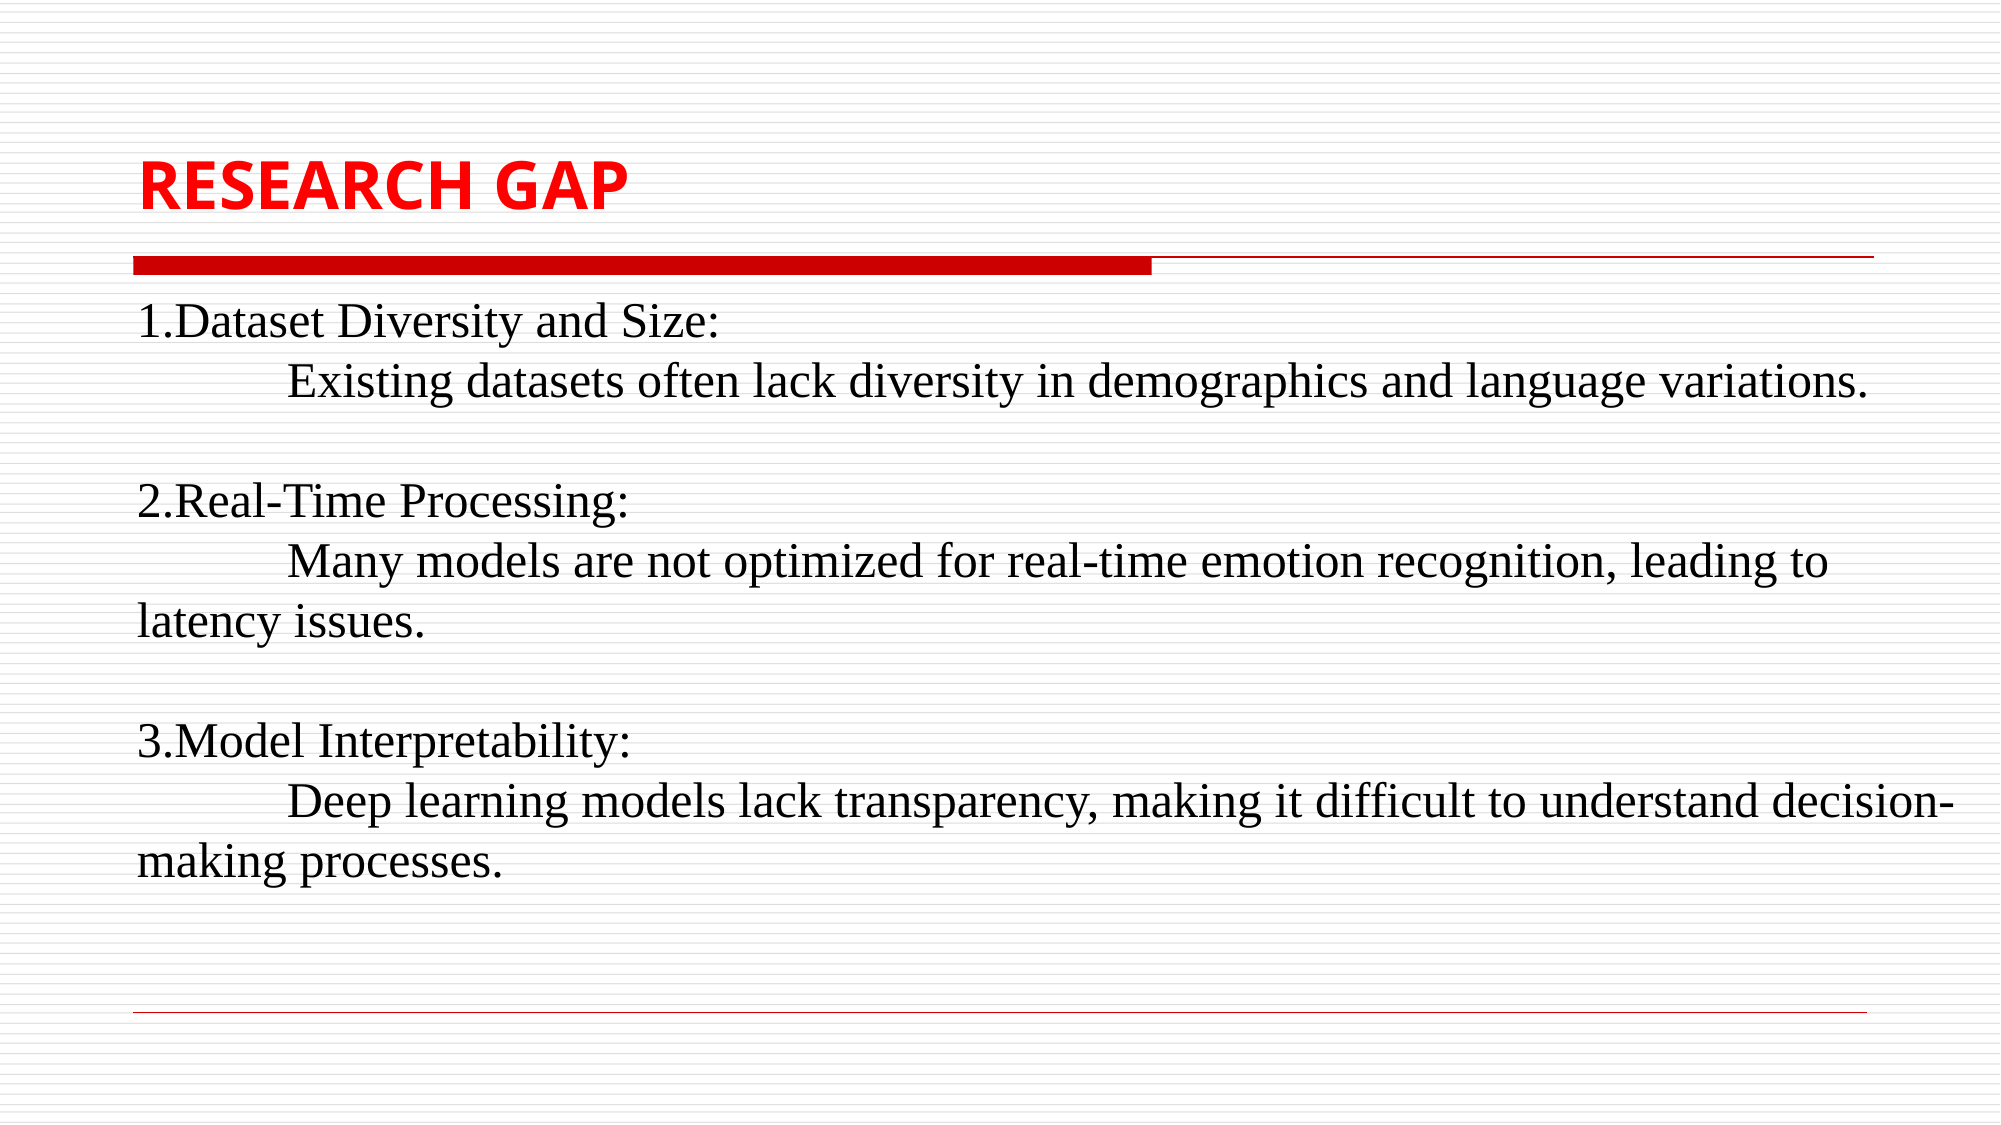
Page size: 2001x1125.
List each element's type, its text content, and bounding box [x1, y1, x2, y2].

list 1.Dataset Diversity and Size: Existing datasets often lack diversity in demographics and language variations. 2.Real-Time Processing: Many models are not optimized for real-time emotion recognition, leading to latency issues. 3.Model Interpretability: Deep learning models lack transparency, making it difficult to understand decision-making processes. [136, 287, 1976, 1076]
title RESEARCH GAP [137, 142, 1863, 224]
picture [0, 0, 2000, 1125]
